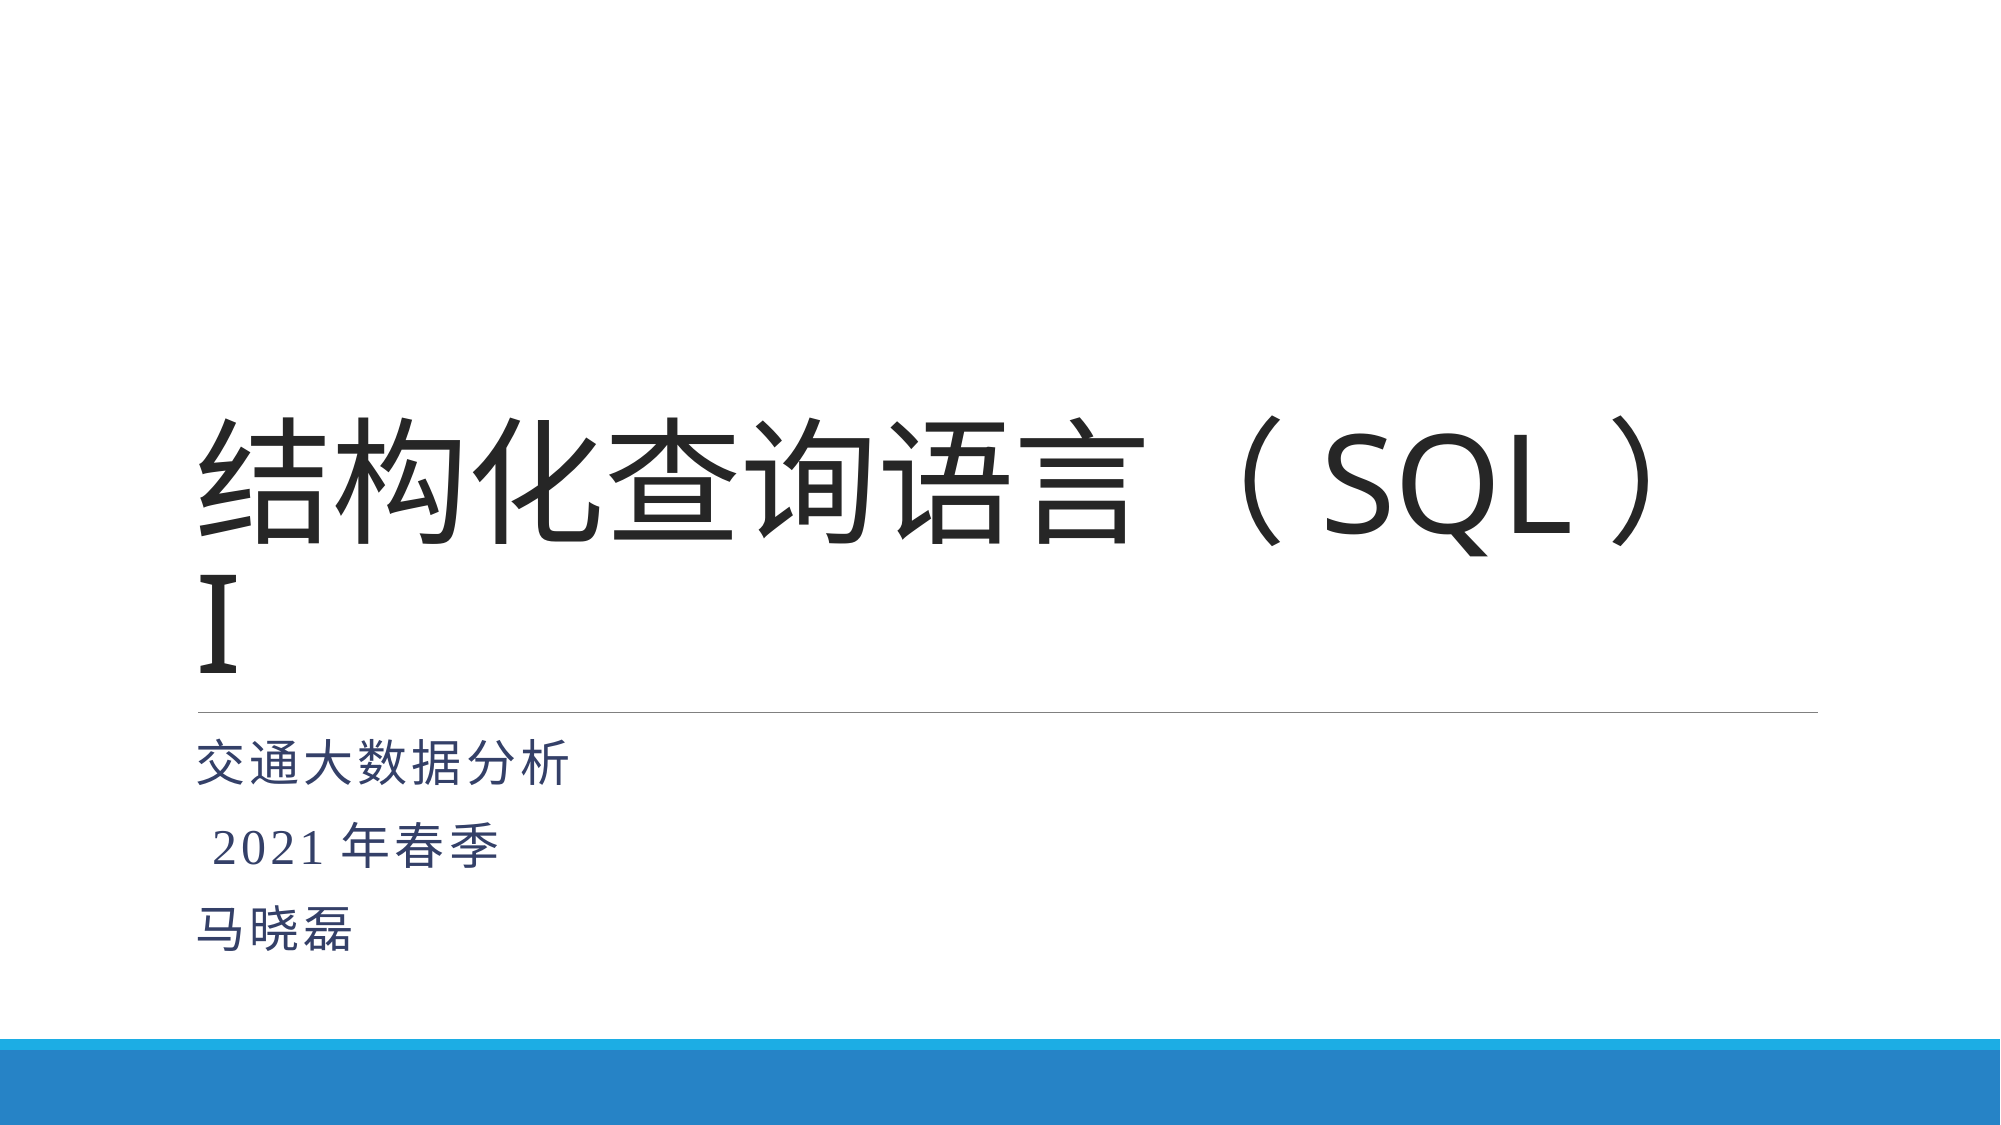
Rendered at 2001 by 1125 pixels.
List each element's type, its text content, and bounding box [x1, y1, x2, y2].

title 结构化查询语言（SQL）I [179, 124, 1830, 710]
subtitle 交通大数据分析 2021年春季 马晓磊 [180, 730, 1831, 972]
